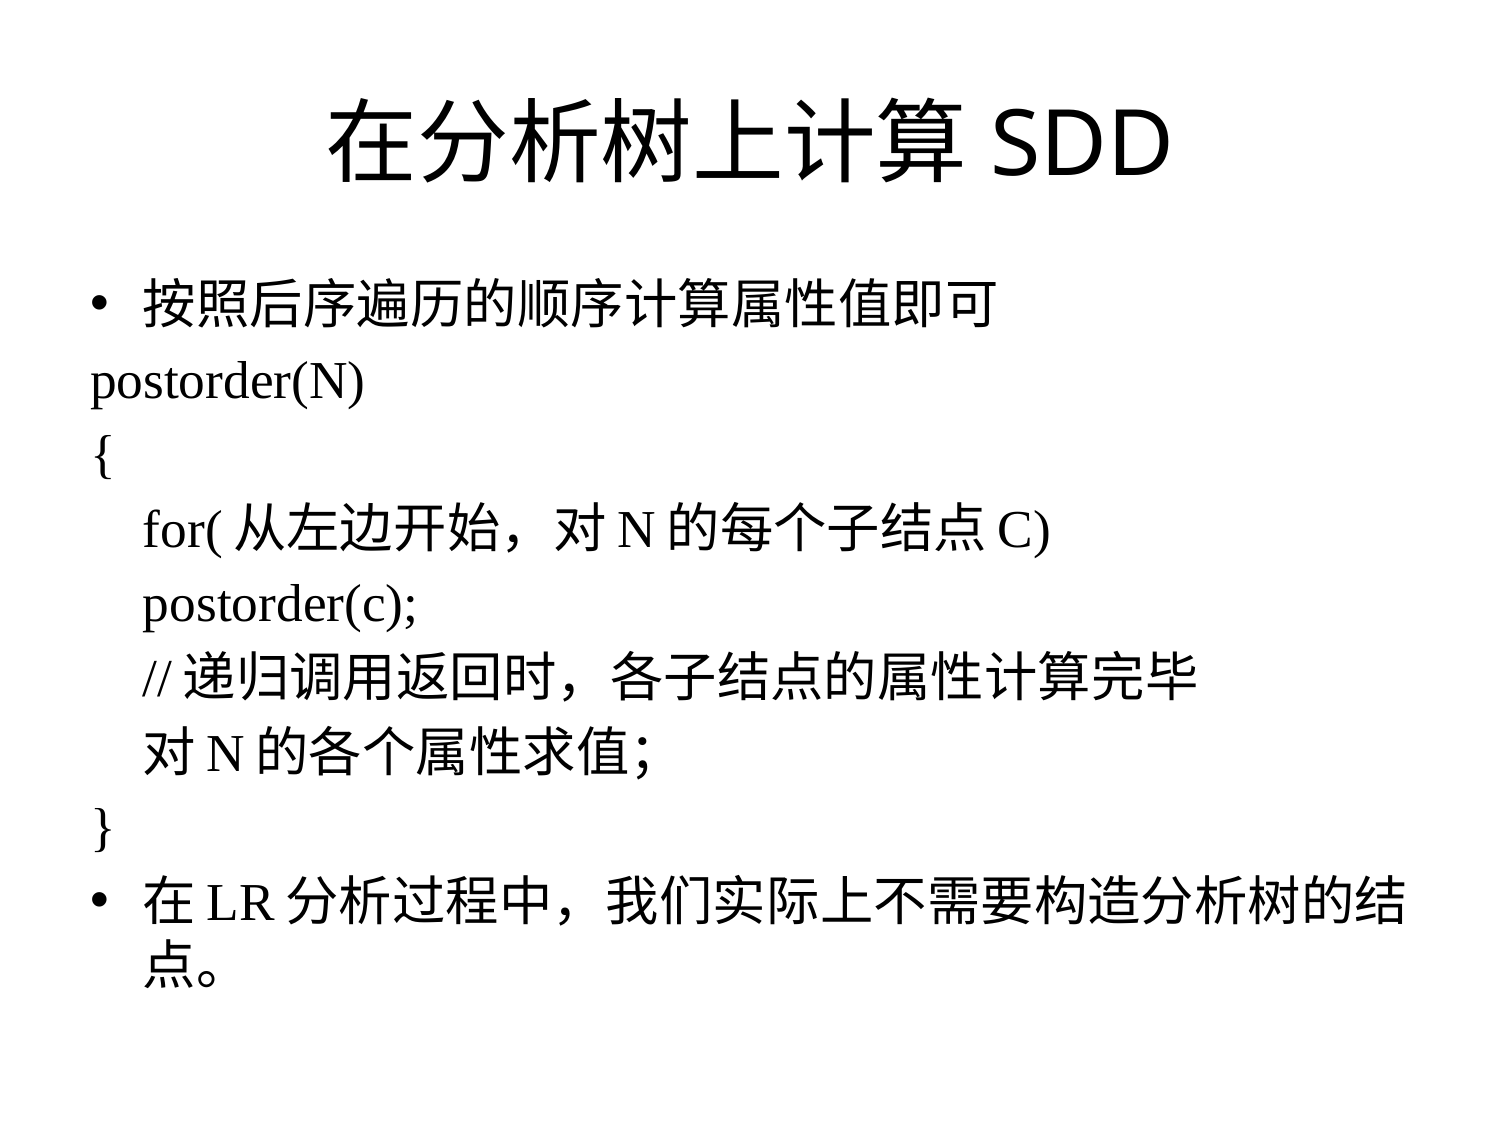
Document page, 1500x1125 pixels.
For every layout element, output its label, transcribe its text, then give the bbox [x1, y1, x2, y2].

list 按照后序遍历的顺序计算属性值即可 postorder(N) { for(从左边开始，对N的每个子结点C) postorder(c); //递归调用返回时，各子结点的属性计算完毕 对N的各个属性求值； } 在LR分析过程中，我们实际上不需要构造分析树的结点。 [75, 262, 1425, 1005]
title 在分析树上计算SDD [75, 45, 1425, 233]
